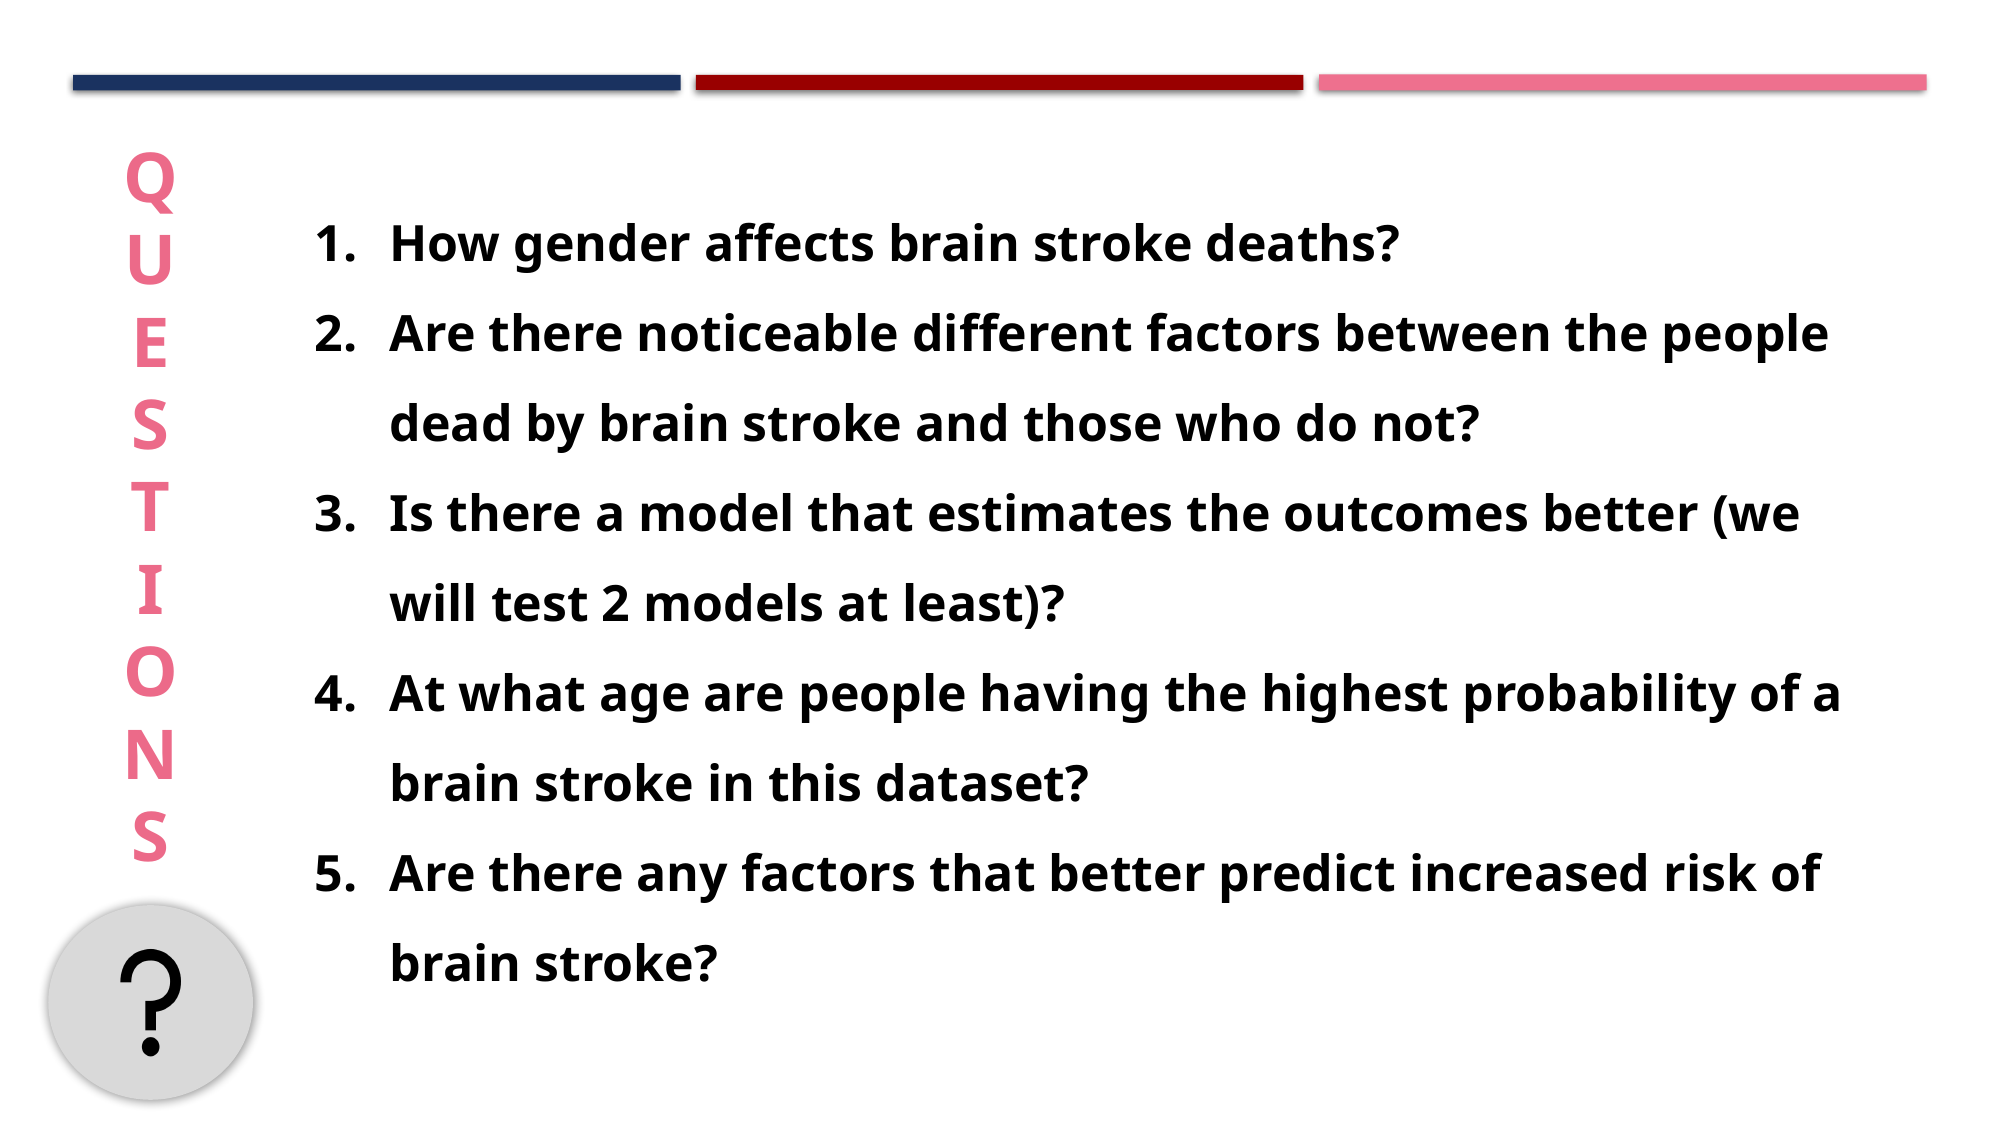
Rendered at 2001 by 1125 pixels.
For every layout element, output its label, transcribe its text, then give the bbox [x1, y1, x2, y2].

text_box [47, 904, 254, 1101]
text_box Q U E S T I O N S [107, 126, 194, 883]
text_box How gender affects brain stroke deaths? Are there noticeable different factors between the people dead by brain stroke and those who do not? Is there a model that estimates the outcomes better (we will test 2 models at least)? At what age are people having the highest probability of a brain stroke in this dataset? Are there any factors that better predict increased risk of brain stroke? [298, 124, 1893, 1029]
